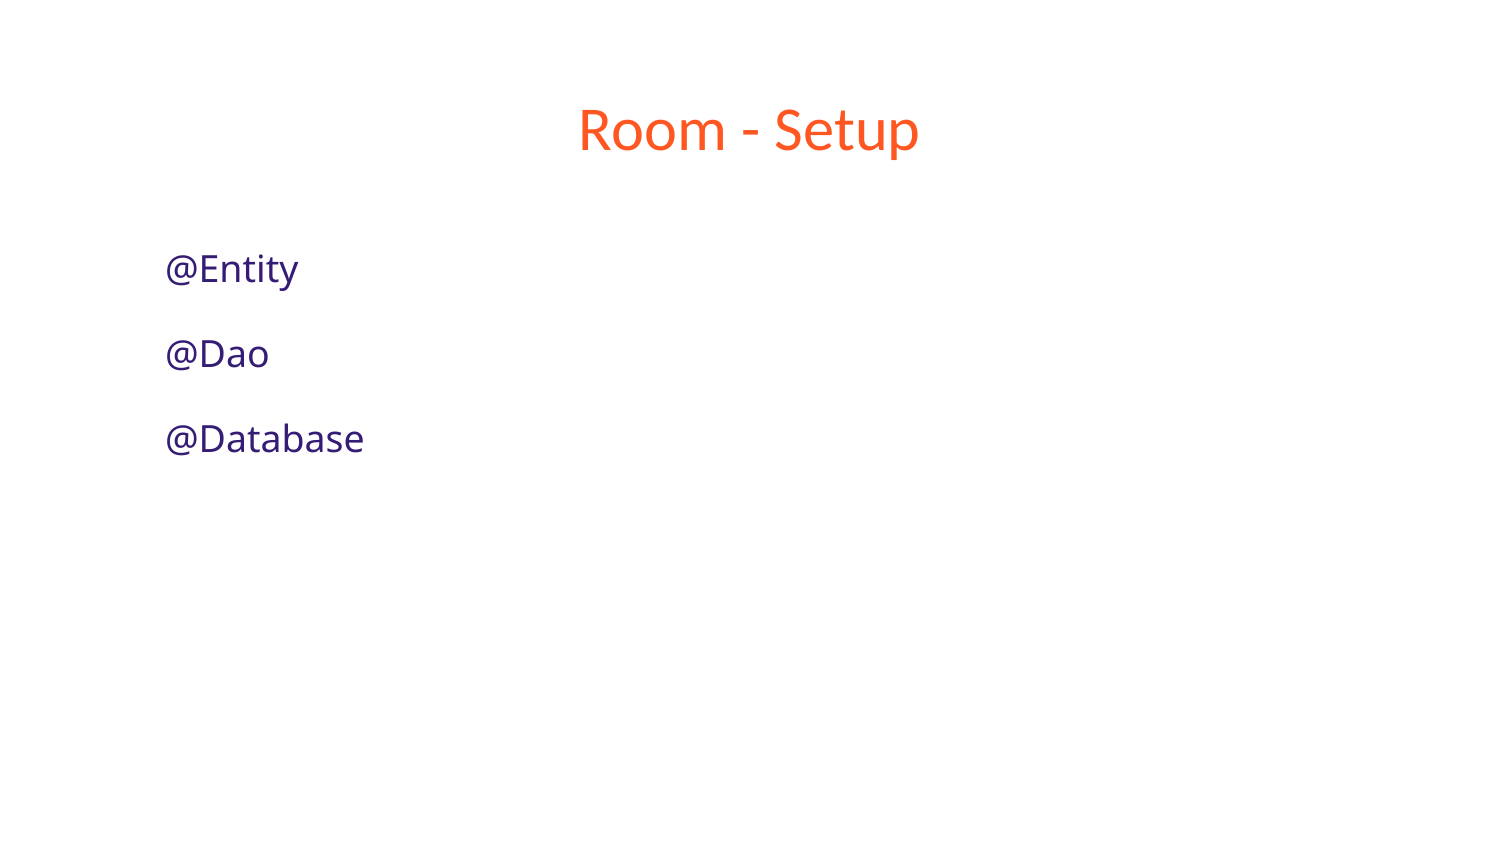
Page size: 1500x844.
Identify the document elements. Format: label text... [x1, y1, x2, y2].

list @Entity @Dao @Database [150, 223, 1351, 784]
title Room - Setup [51, 72, 1449, 167]
